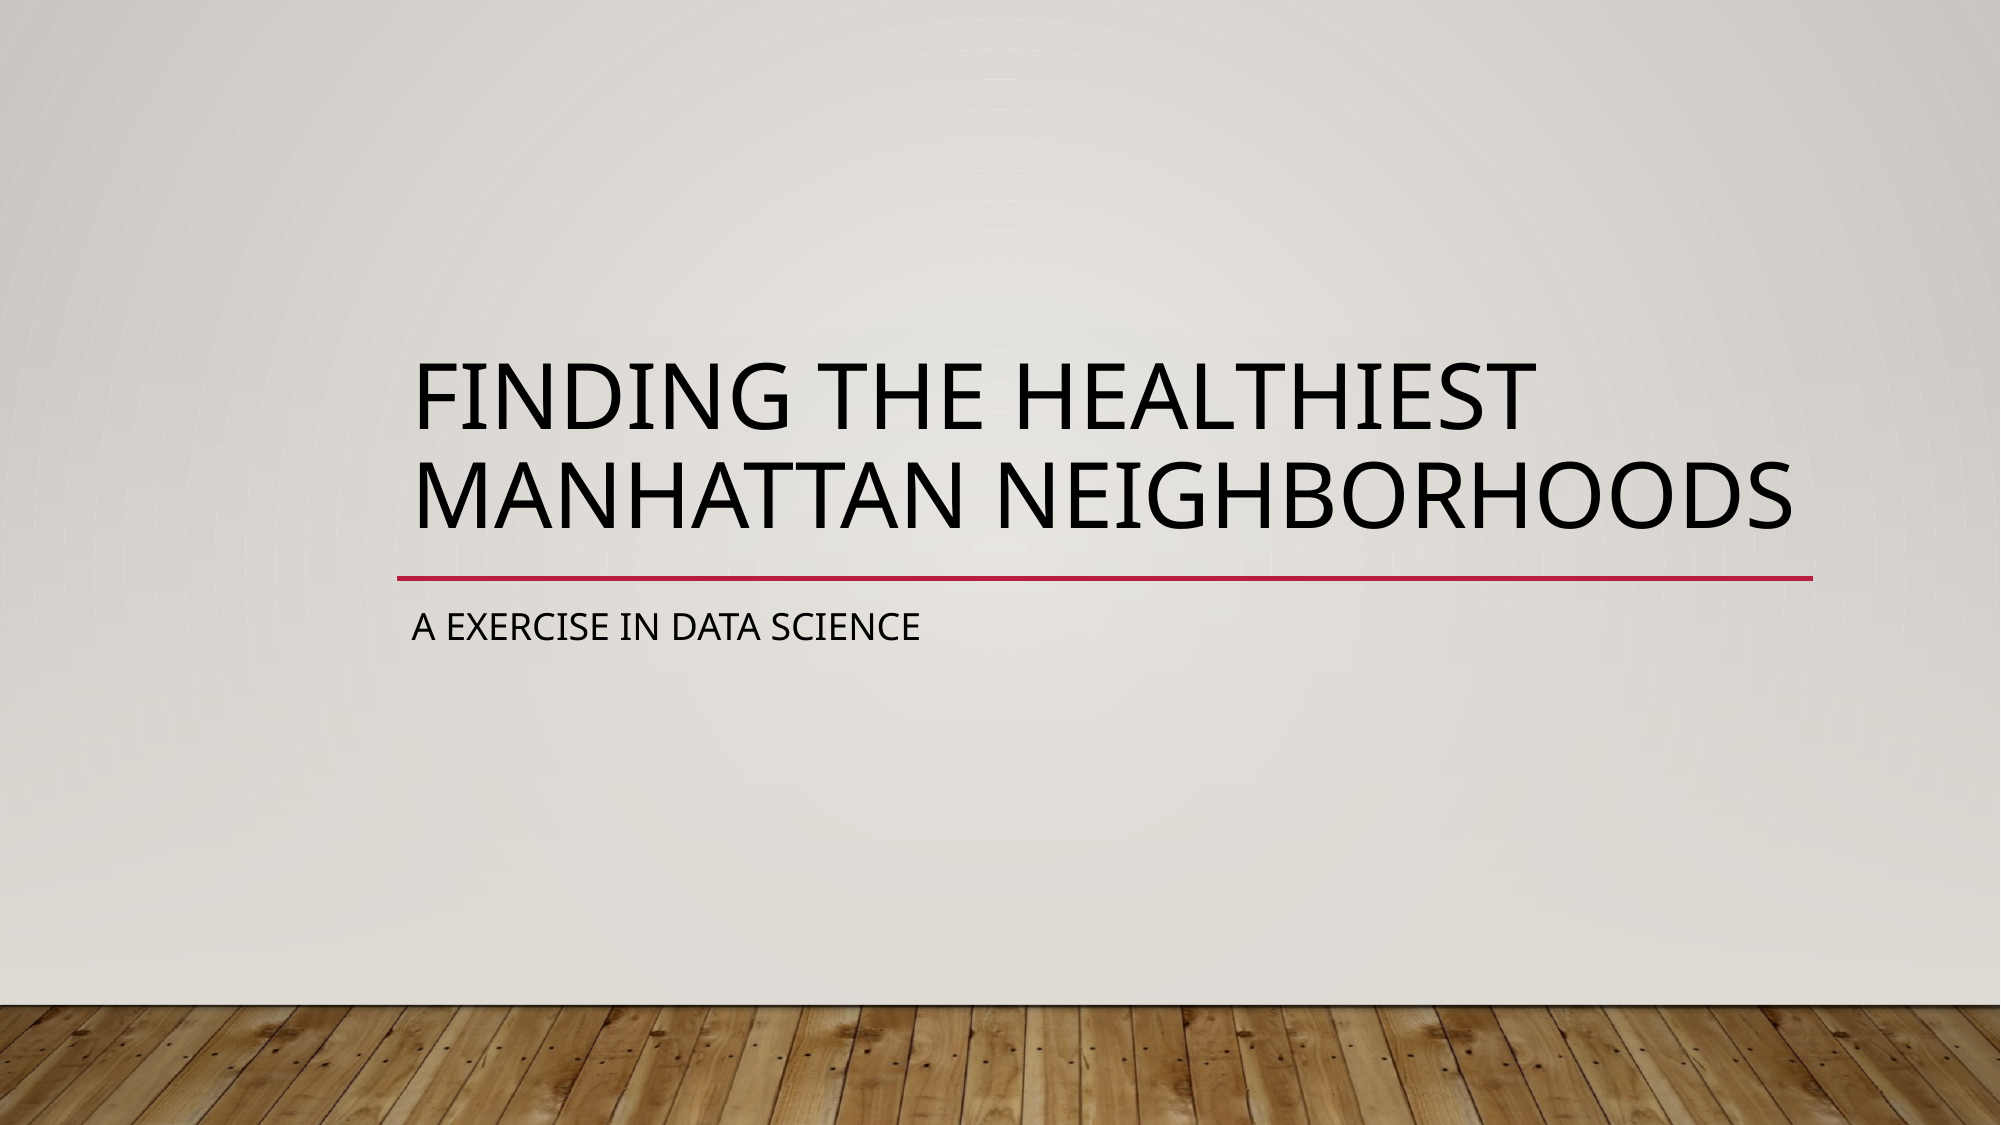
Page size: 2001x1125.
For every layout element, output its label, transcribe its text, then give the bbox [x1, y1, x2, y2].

subtitle A exercise in data science [396, 579, 1814, 740]
picture [0, 1005, 2000, 1125]
title Finding the healthiest manhattan neighborhoods [396, 131, 1814, 549]
